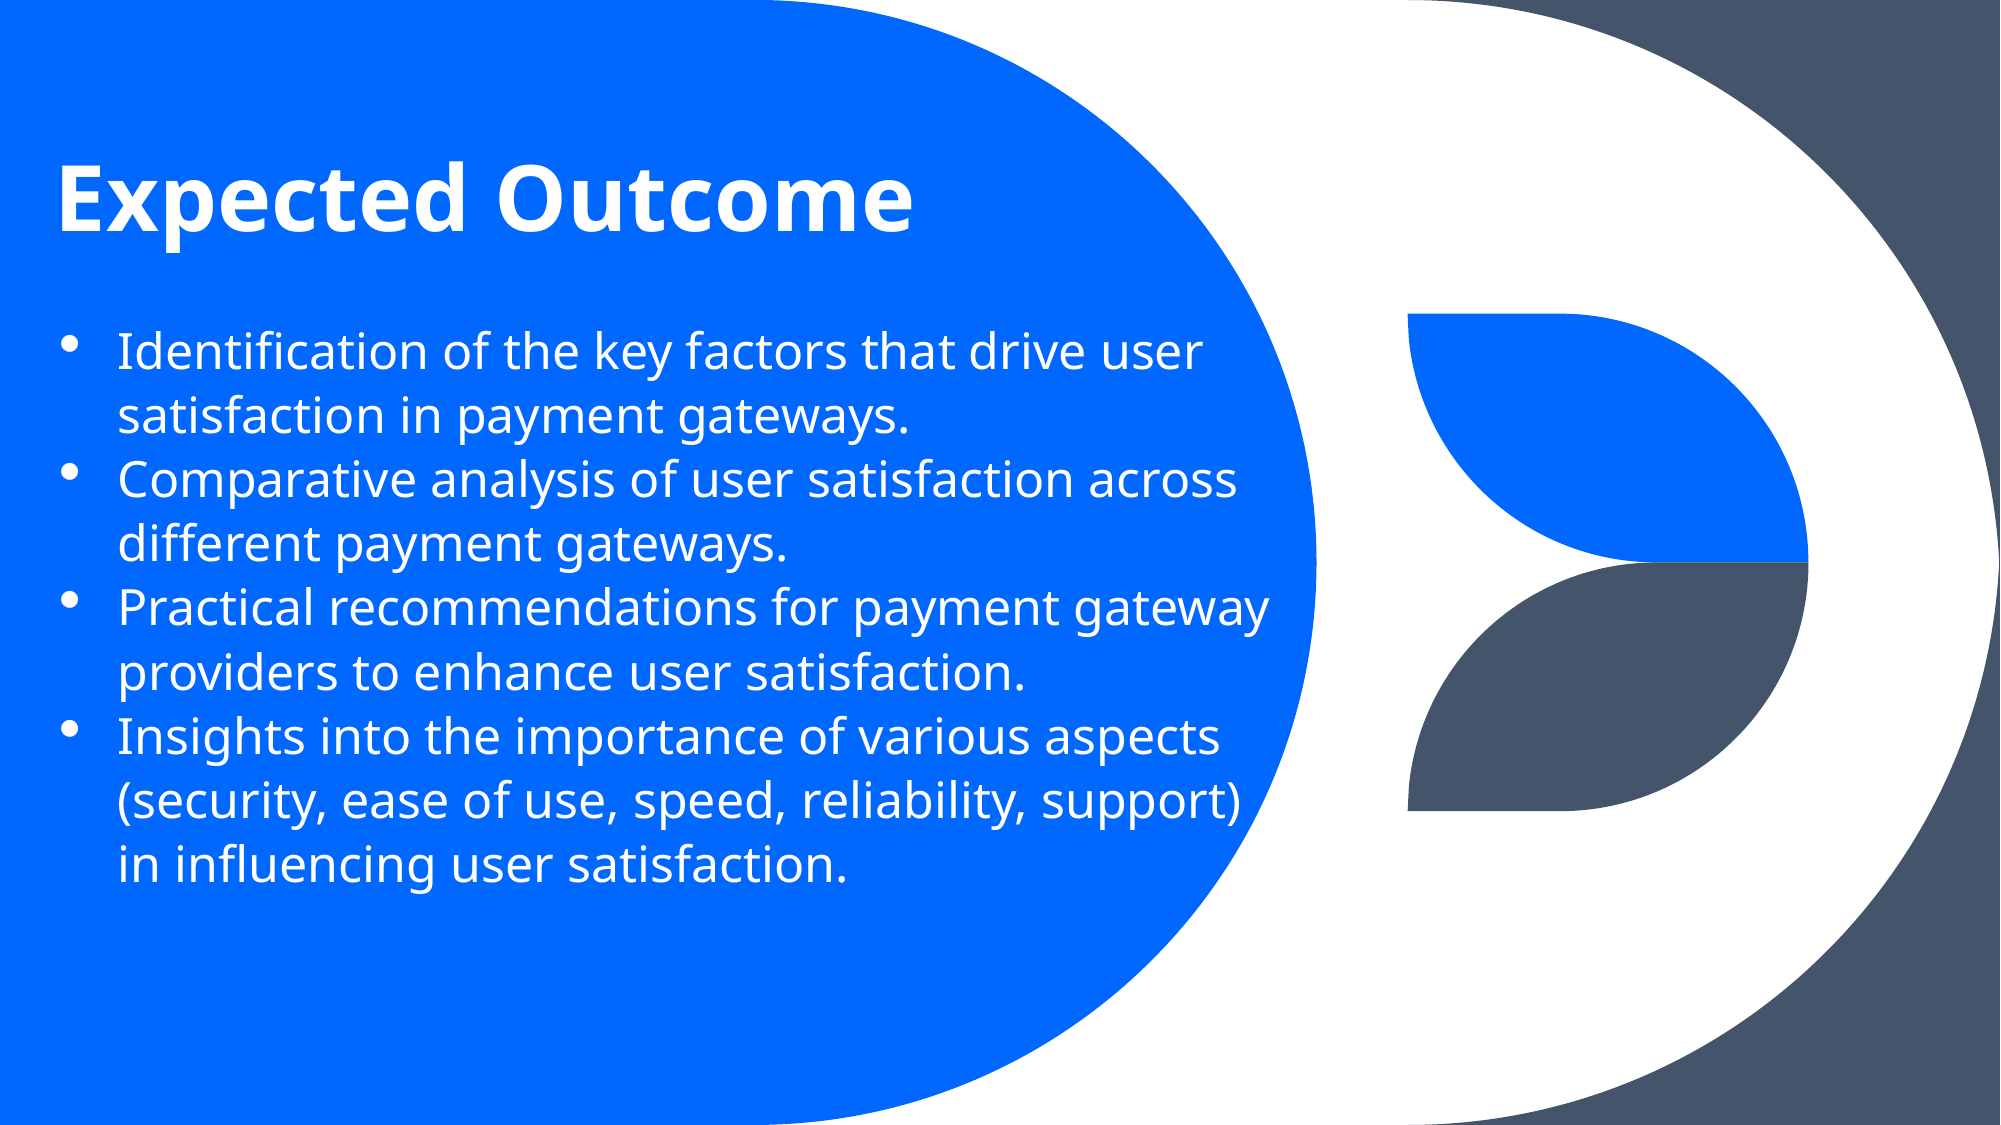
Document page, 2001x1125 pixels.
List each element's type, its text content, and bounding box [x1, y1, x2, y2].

title Expected Outcome [39, 83, 1307, 250]
subtitle Identification of the key factors that drive user satisfaction in payment gateways. Comparative analysis of user satisfaction across different payment gateways. Practical recommendations for payment gateway providers to enhance user satisfaction. Insights into the importance of various aspects (security, ease of use, speed, reliability, support) in influencing user satisfaction. [46, 334, 1300, 965]
